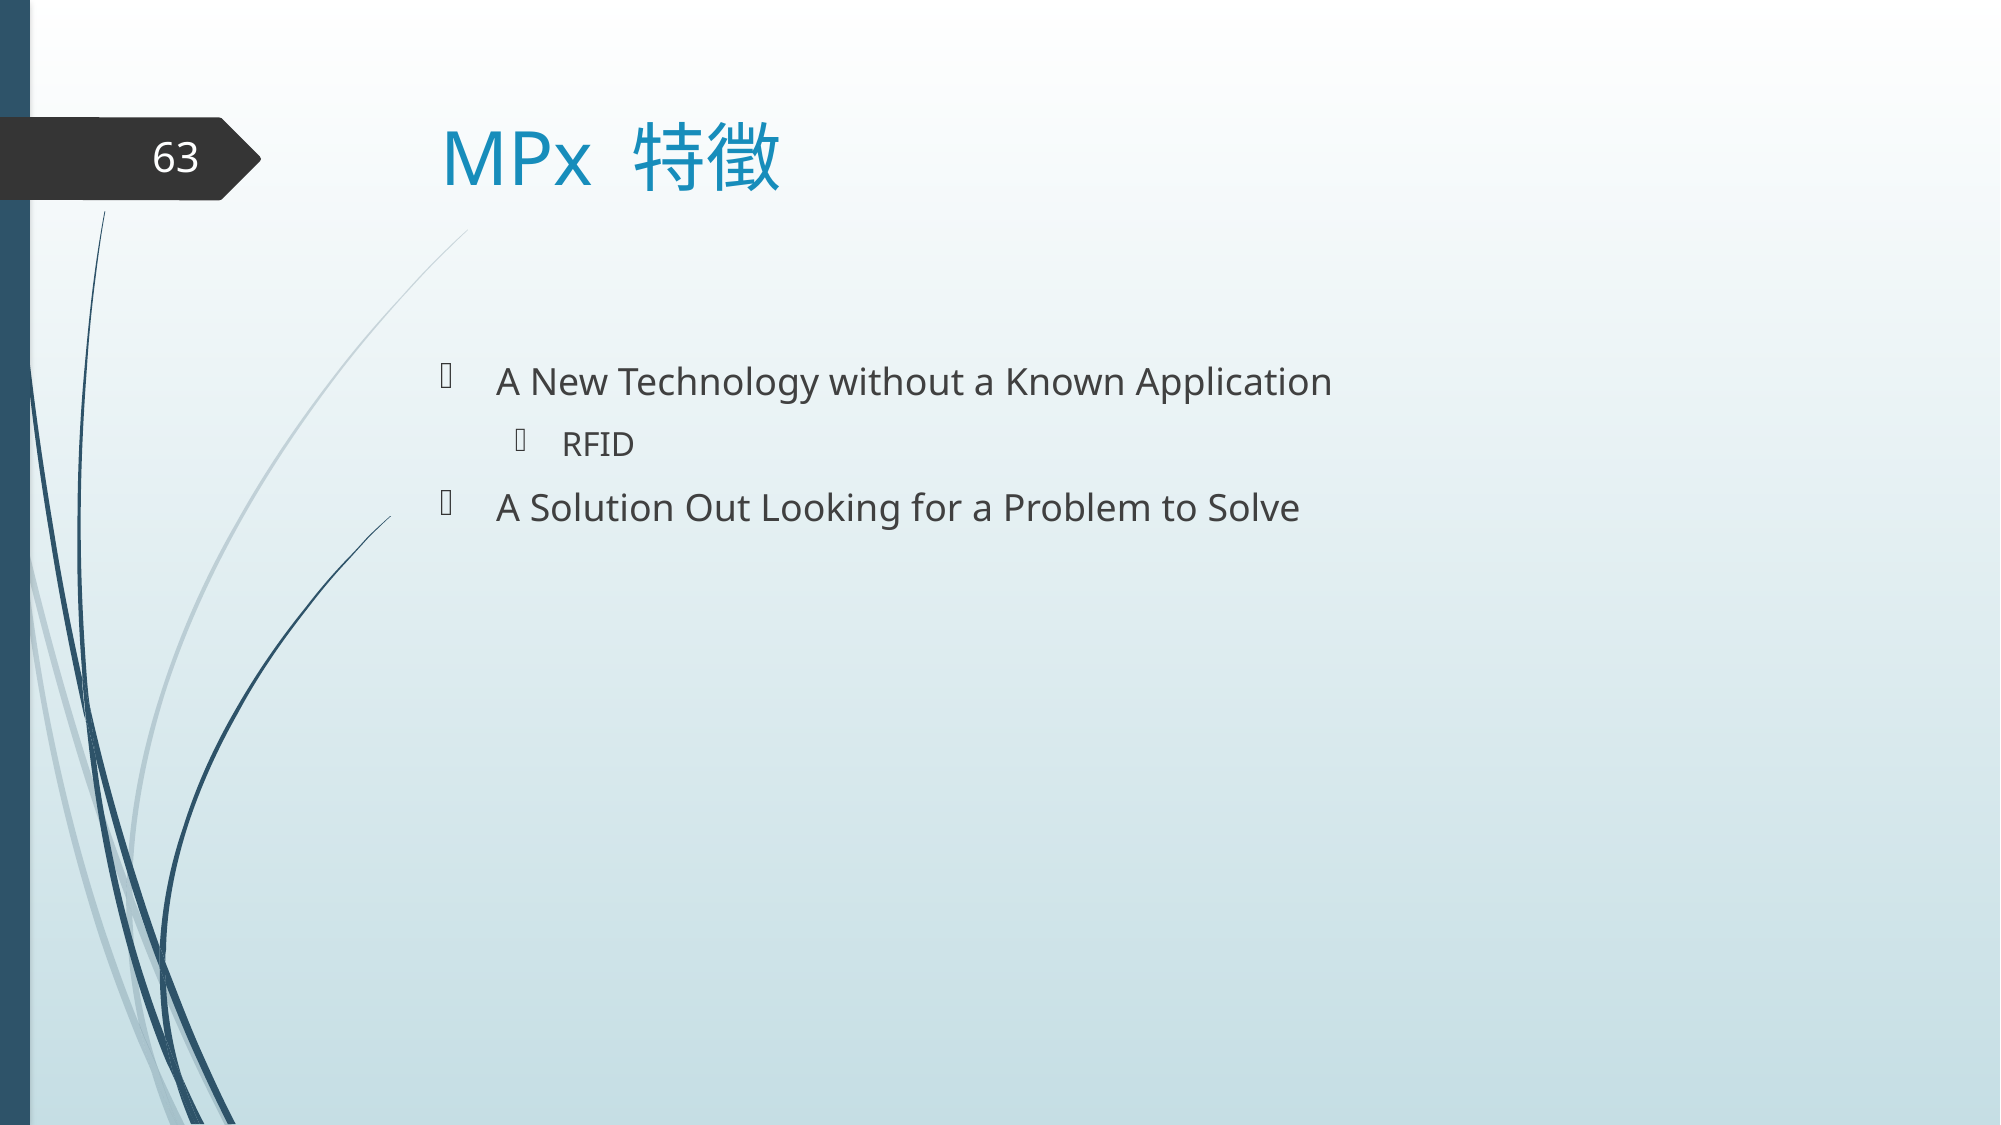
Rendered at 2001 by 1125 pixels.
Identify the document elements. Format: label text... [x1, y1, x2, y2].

title MPx 特徵 [425, 102, 1888, 313]
list A New Technology without a Known Application RFID A Solution Out Looking for a Problem to Solve [424, 350, 1888, 970]
slide_number 63 [87, 129, 216, 190]
